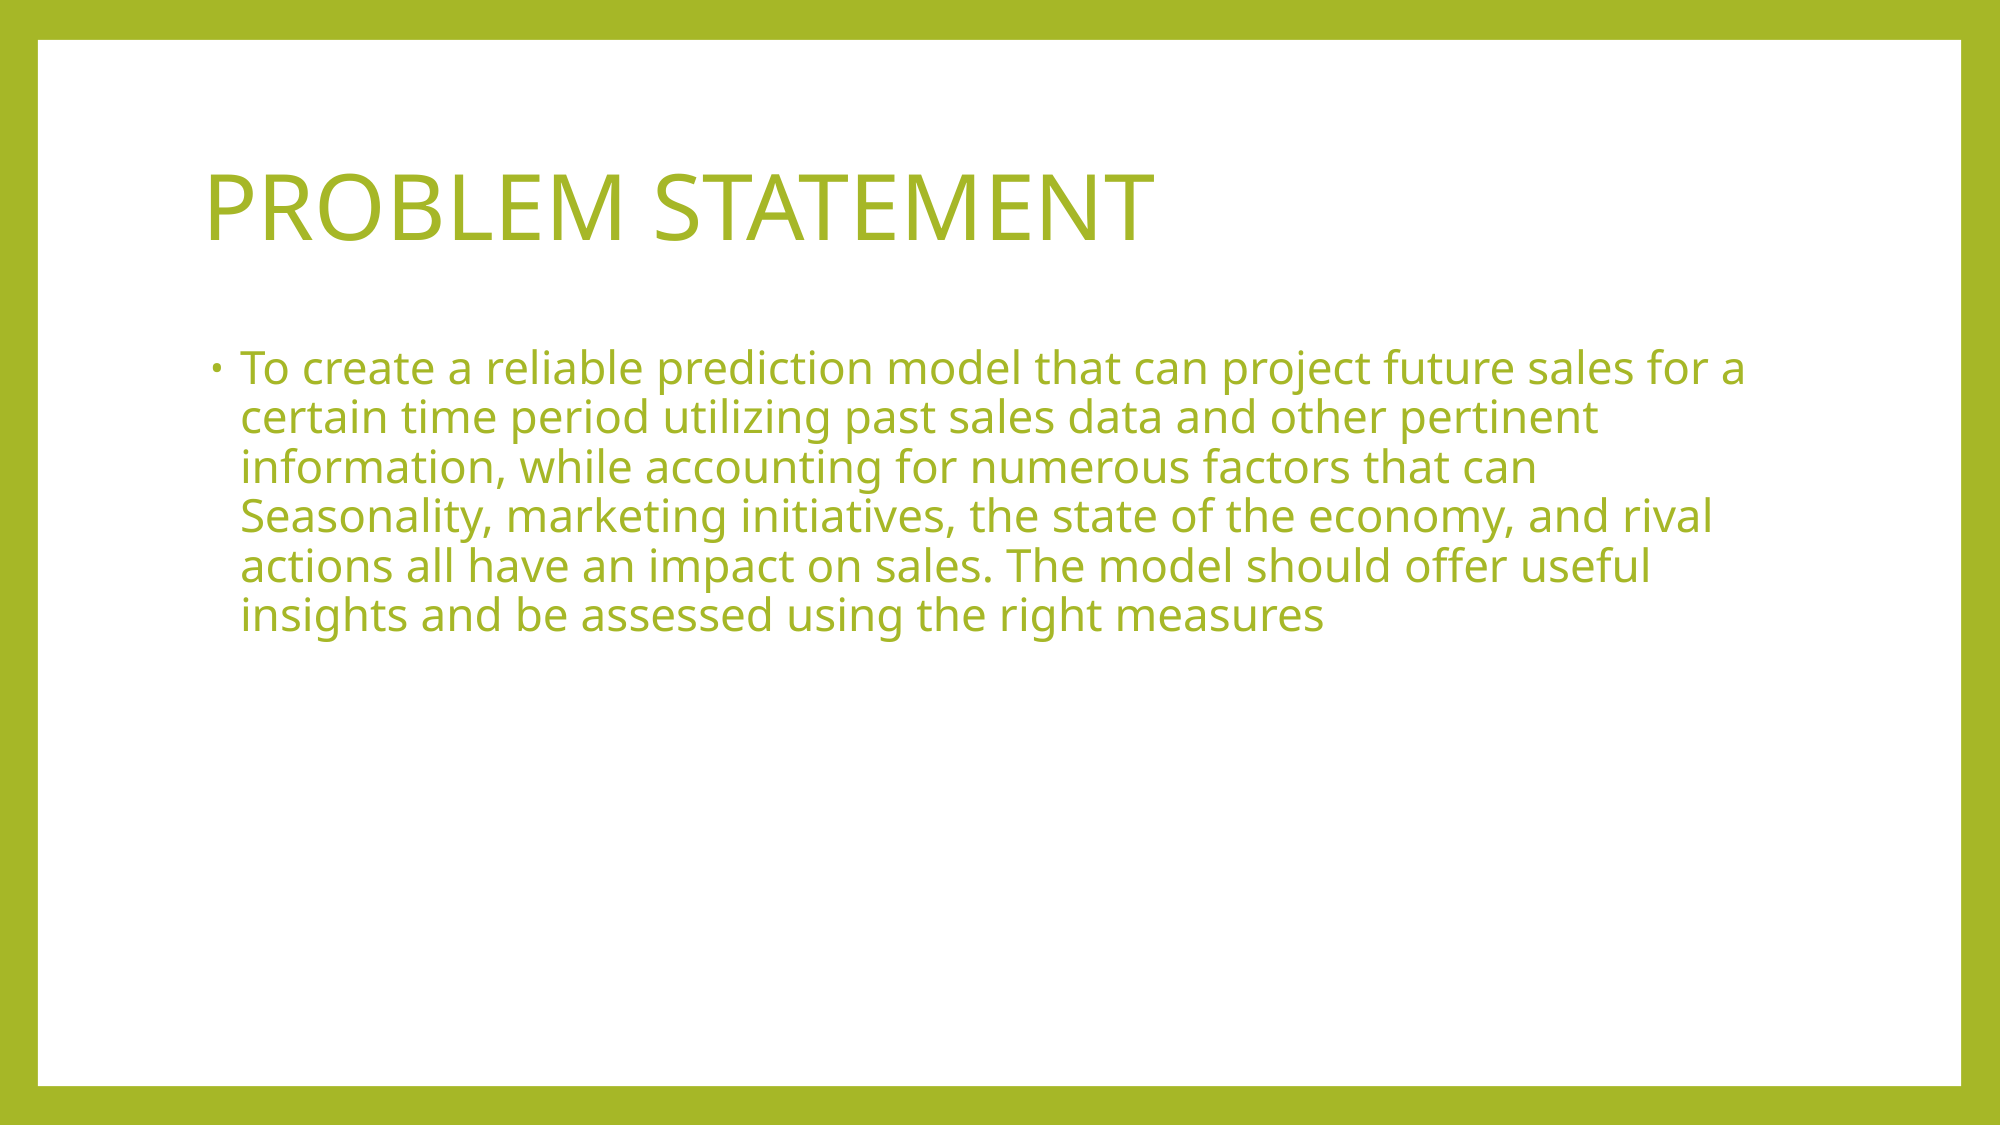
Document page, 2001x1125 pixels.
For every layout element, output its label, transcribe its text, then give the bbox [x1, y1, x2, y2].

list To create a reliable prediction model that can project future sales for a certain time period utilizing past sales data and other pertinent information, while accounting for numerous factors that can Seasonality, marketing initiatives, the state of the economy, and rival actions all have an impact on sales. The model should offer useful insights and be assessed using the right measures [187, 337, 1808, 1000]
title PROBLEM STATEMENT [187, 99, 1808, 323]
